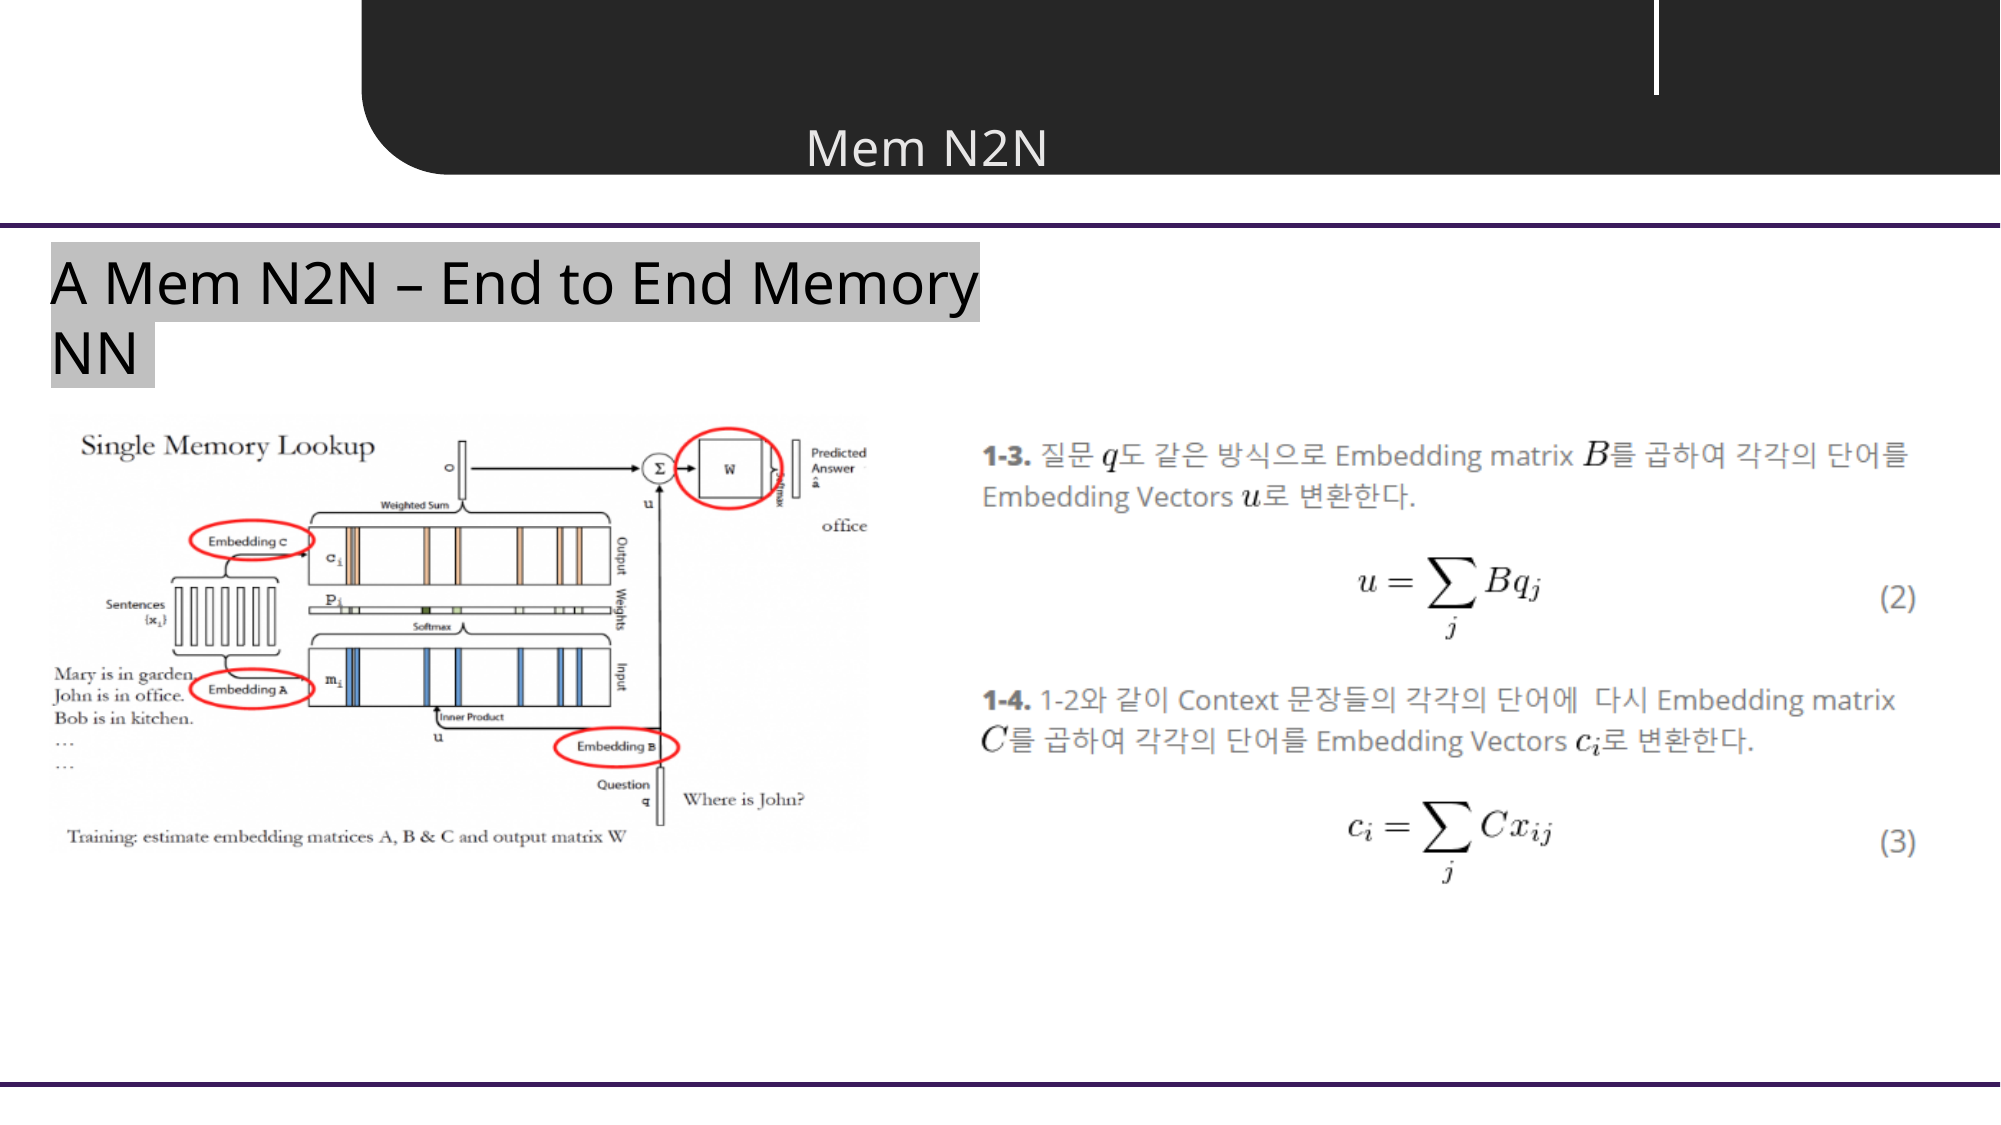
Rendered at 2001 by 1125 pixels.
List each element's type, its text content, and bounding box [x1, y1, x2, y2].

text_box Unit 02 ㅣ ㅣ Mem N2N [417, 118, 1386, 176]
text_box A Mem N2N – End to End Memory NN [36, 238, 1045, 394]
picture [36, 388, 898, 874]
picture [956, 420, 1939, 907]
